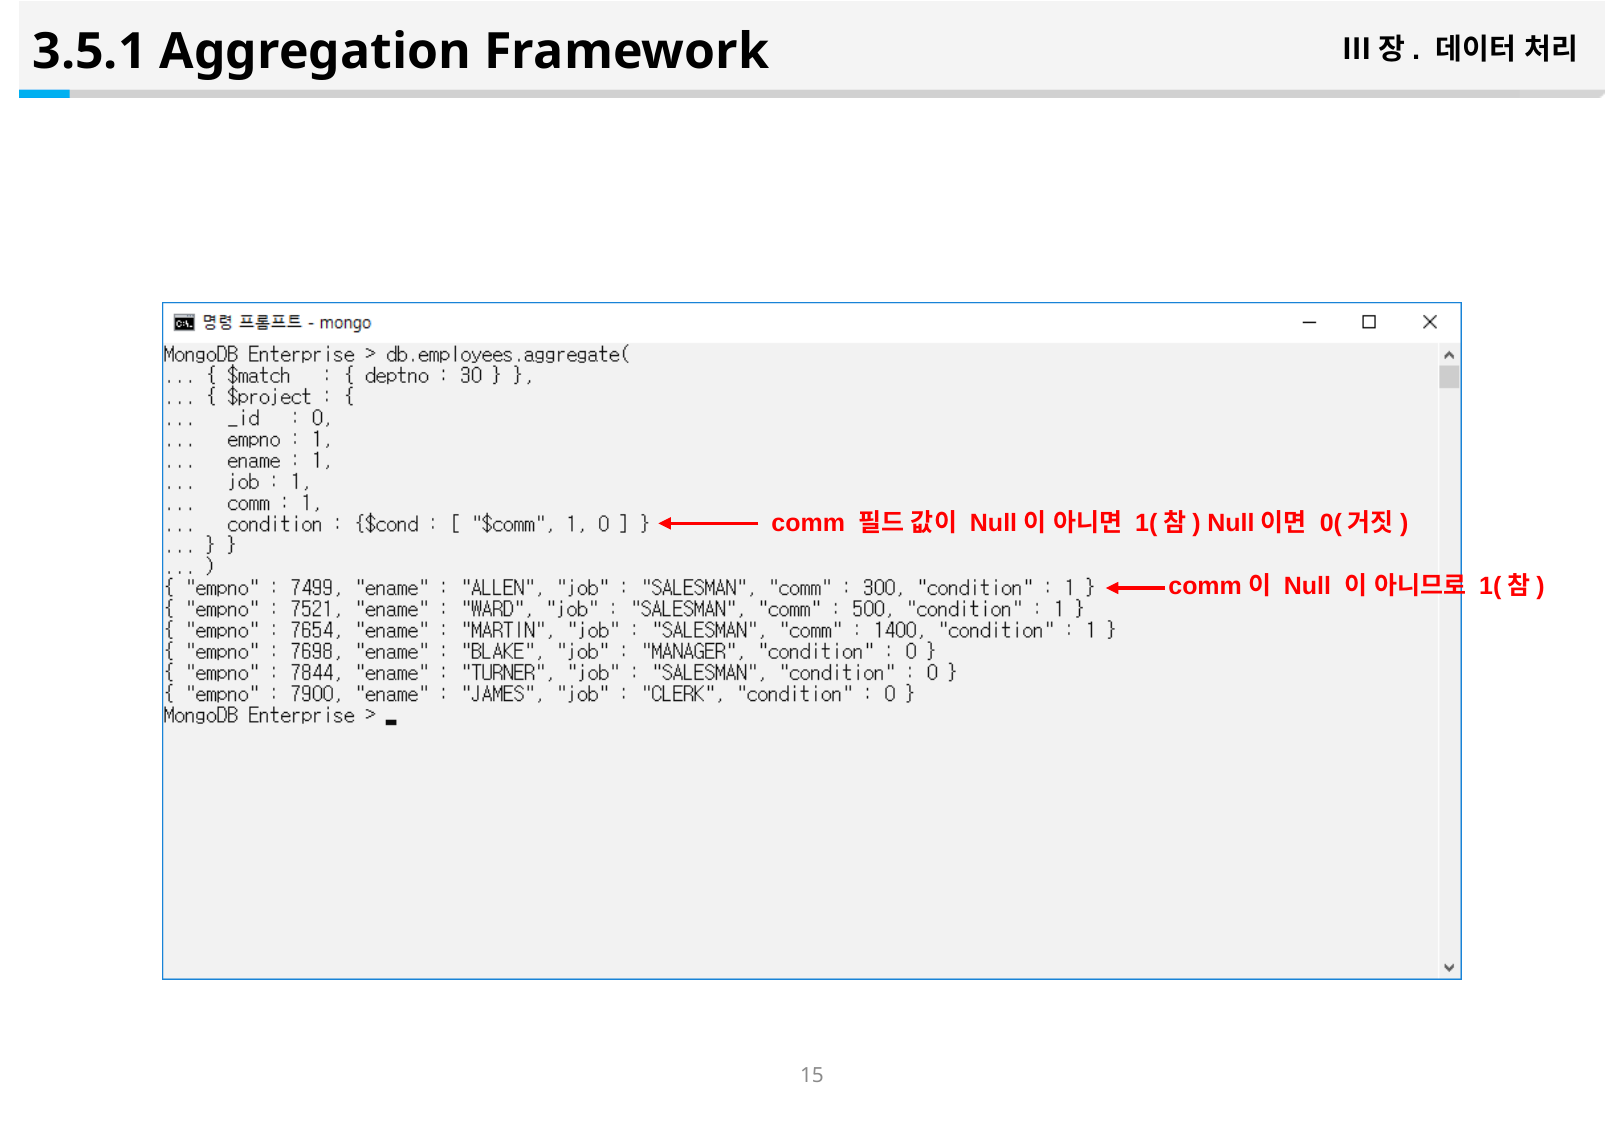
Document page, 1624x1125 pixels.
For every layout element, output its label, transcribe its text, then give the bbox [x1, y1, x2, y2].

text_box Ⅲ장. 데이터 처리 [1326, 22, 1602, 73]
list 3.5.1 Aggregation Framework [17, 11, 1167, 85]
text_box comm이 Null 이 아니므로 1(참) [1467, 562, 1560, 608]
picture [161, 302, 1462, 980]
slide_number 14 [622, 1045, 1002, 1106]
picture [19, 1, 1605, 98]
